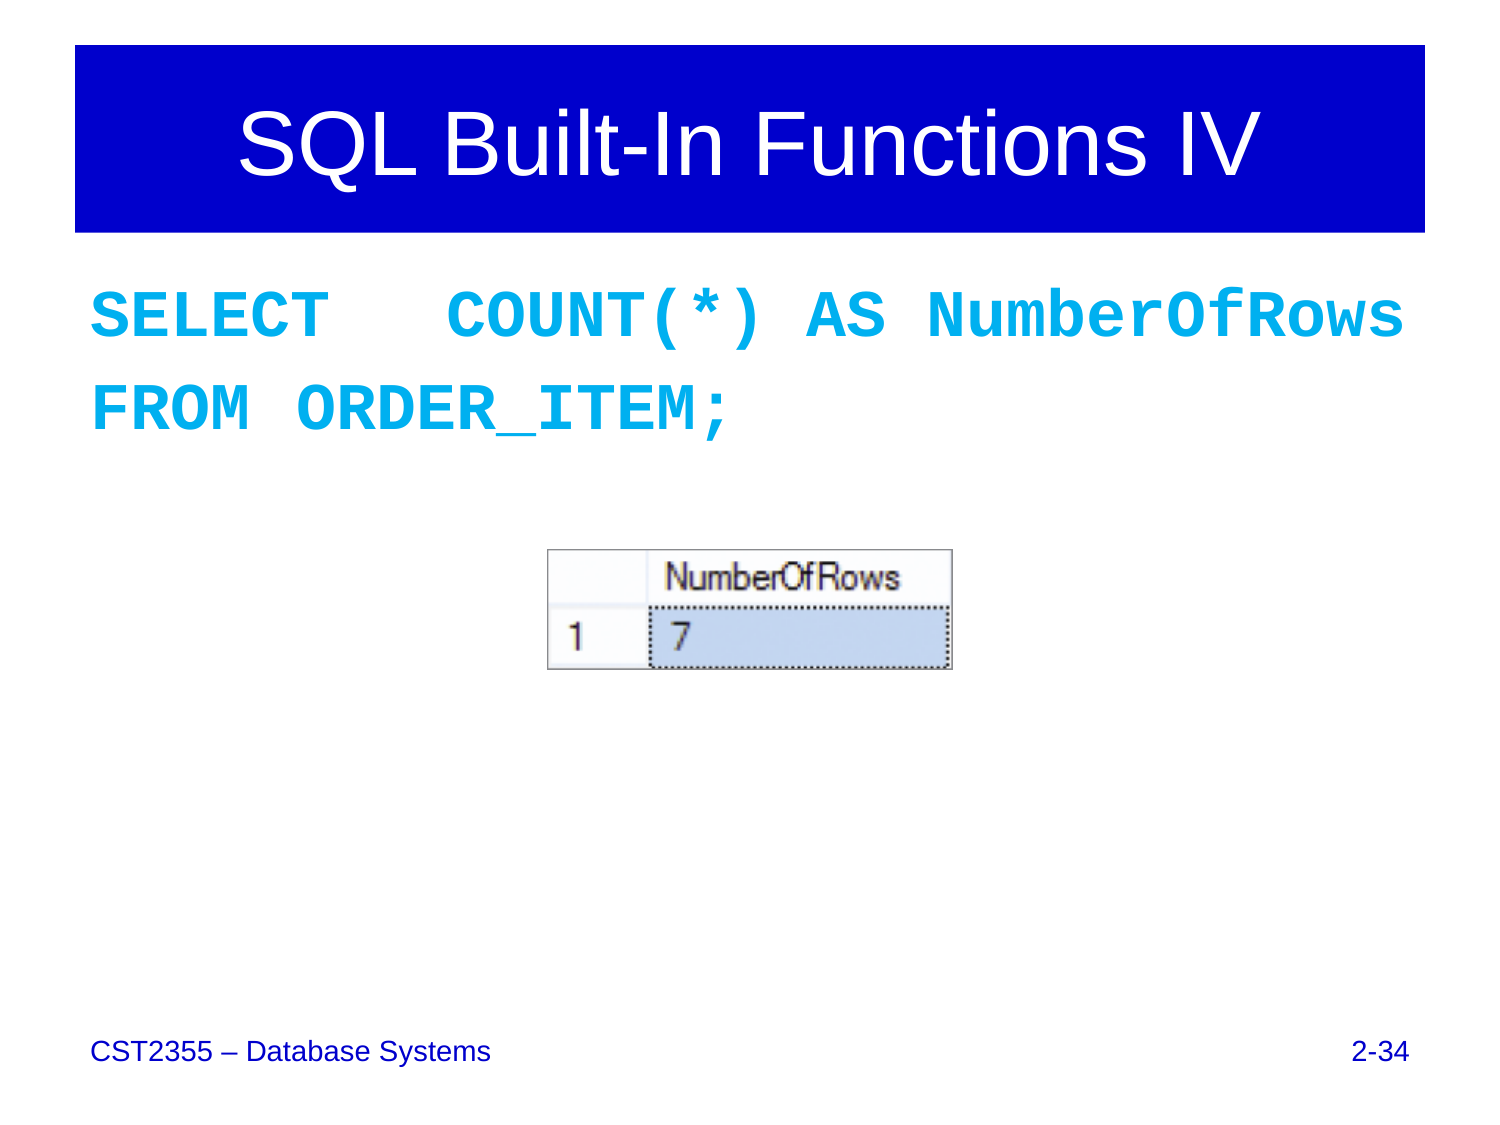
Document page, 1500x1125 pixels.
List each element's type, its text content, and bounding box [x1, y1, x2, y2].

slide_number 2-34 [1249, 1024, 1426, 1103]
list SELECT COUNT(*) AS NumberOfRows FROM ORDER_ITEM; [74, 262, 1426, 513]
title SQL Built-In Functions IV [74, 44, 1426, 233]
picture [547, 548, 953, 670]
footer CST2355 – Database Systems [74, 1024, 976, 1104]
